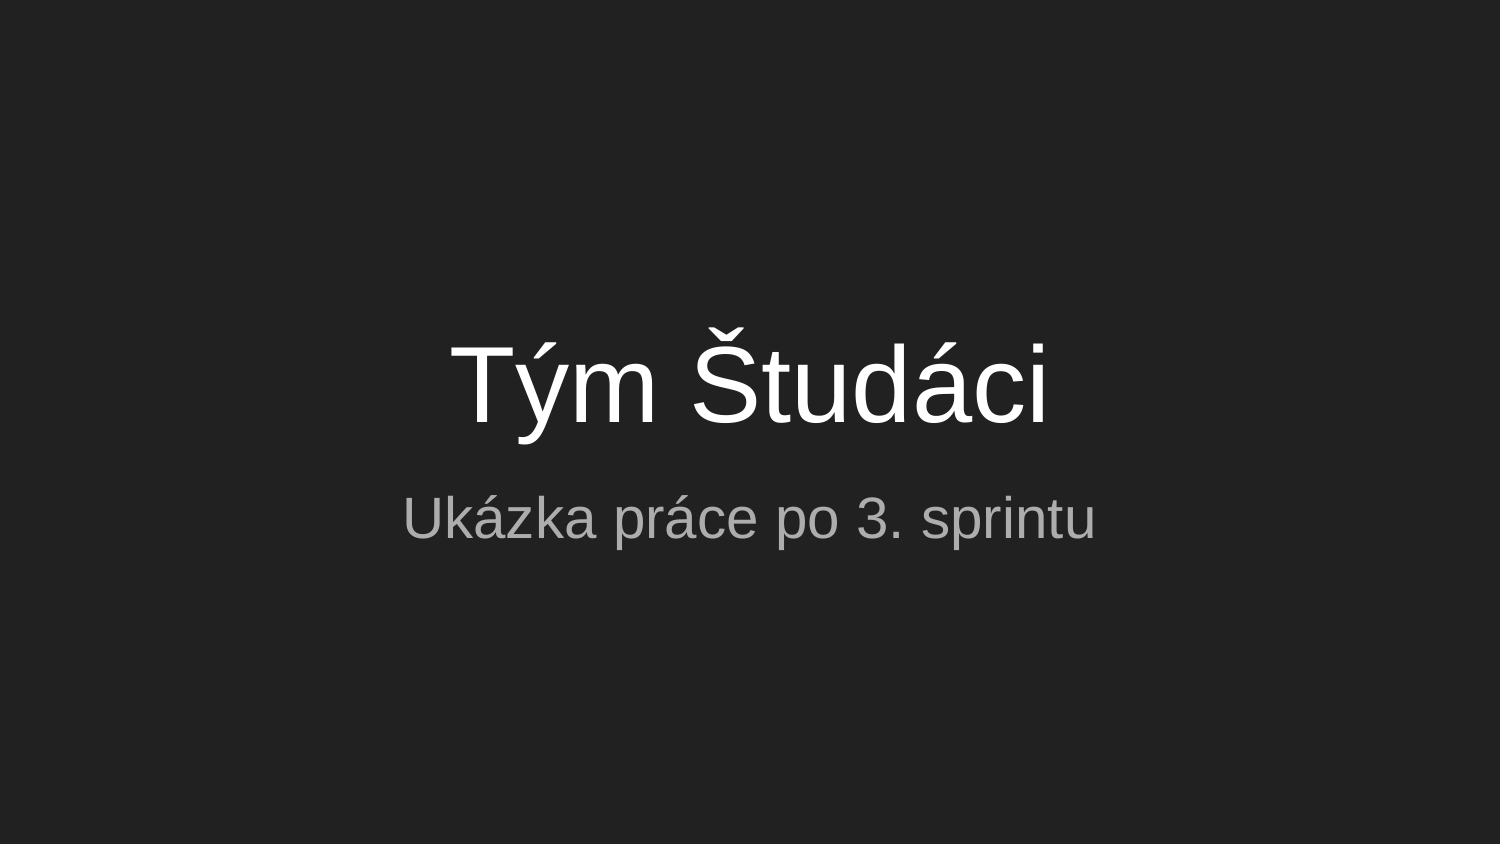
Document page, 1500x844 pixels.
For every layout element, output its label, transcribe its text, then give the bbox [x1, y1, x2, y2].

subtitle Ukázka práce po 3. sprintu [51, 464, 1449, 595]
title Tým Študáci [51, 122, 1449, 459]
